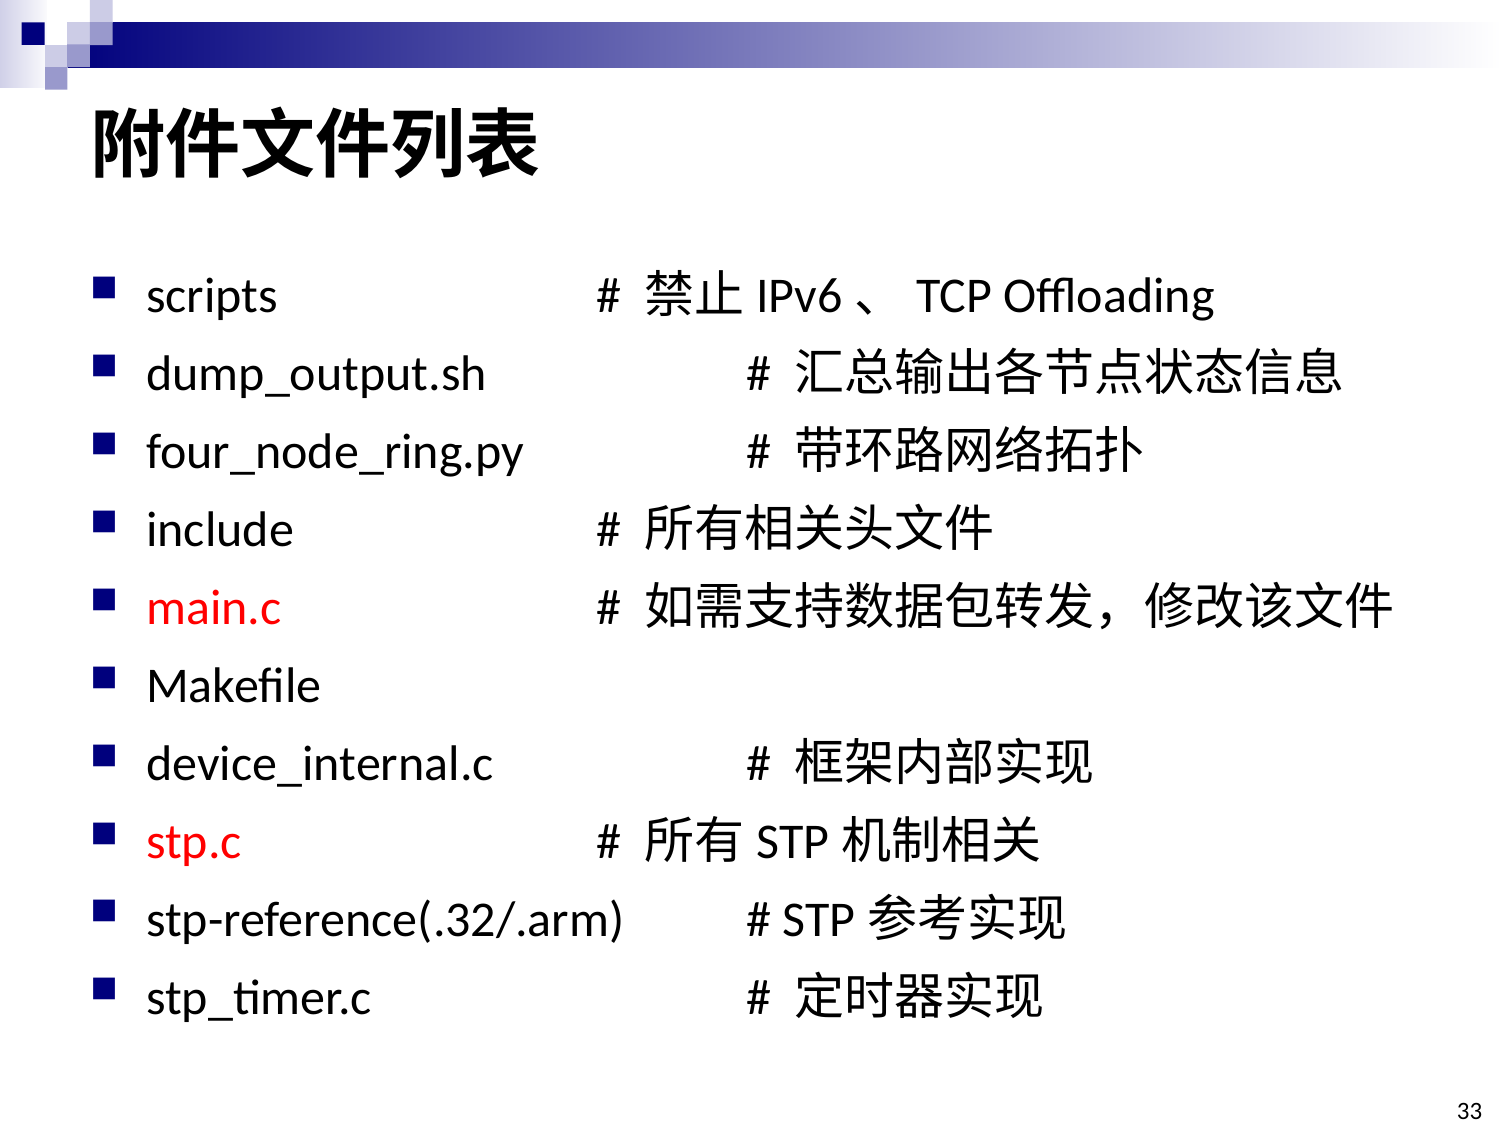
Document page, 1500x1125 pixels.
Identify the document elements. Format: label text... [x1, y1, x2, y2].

list scripts # 禁止IPv6、TCP Offloading dump_output.sh # 汇总输出各节点状态信息 four_node_ring.py # 带环路网络拓扑 include # 所有相关头文件 main.c # 如需支持数据包转发，修改该文件 Makefile device_internal.c # 框架内部实现 stp.c # 所有STP机制相关 stp-reference(.32/.arm) # STP参考实现 stp_timer.c # 定时器实现 [75, 237, 1500, 1063]
title 附件文件列表 [75, 75, 1425, 209]
slide_number 33 [1448, 1100, 1483, 1125]
